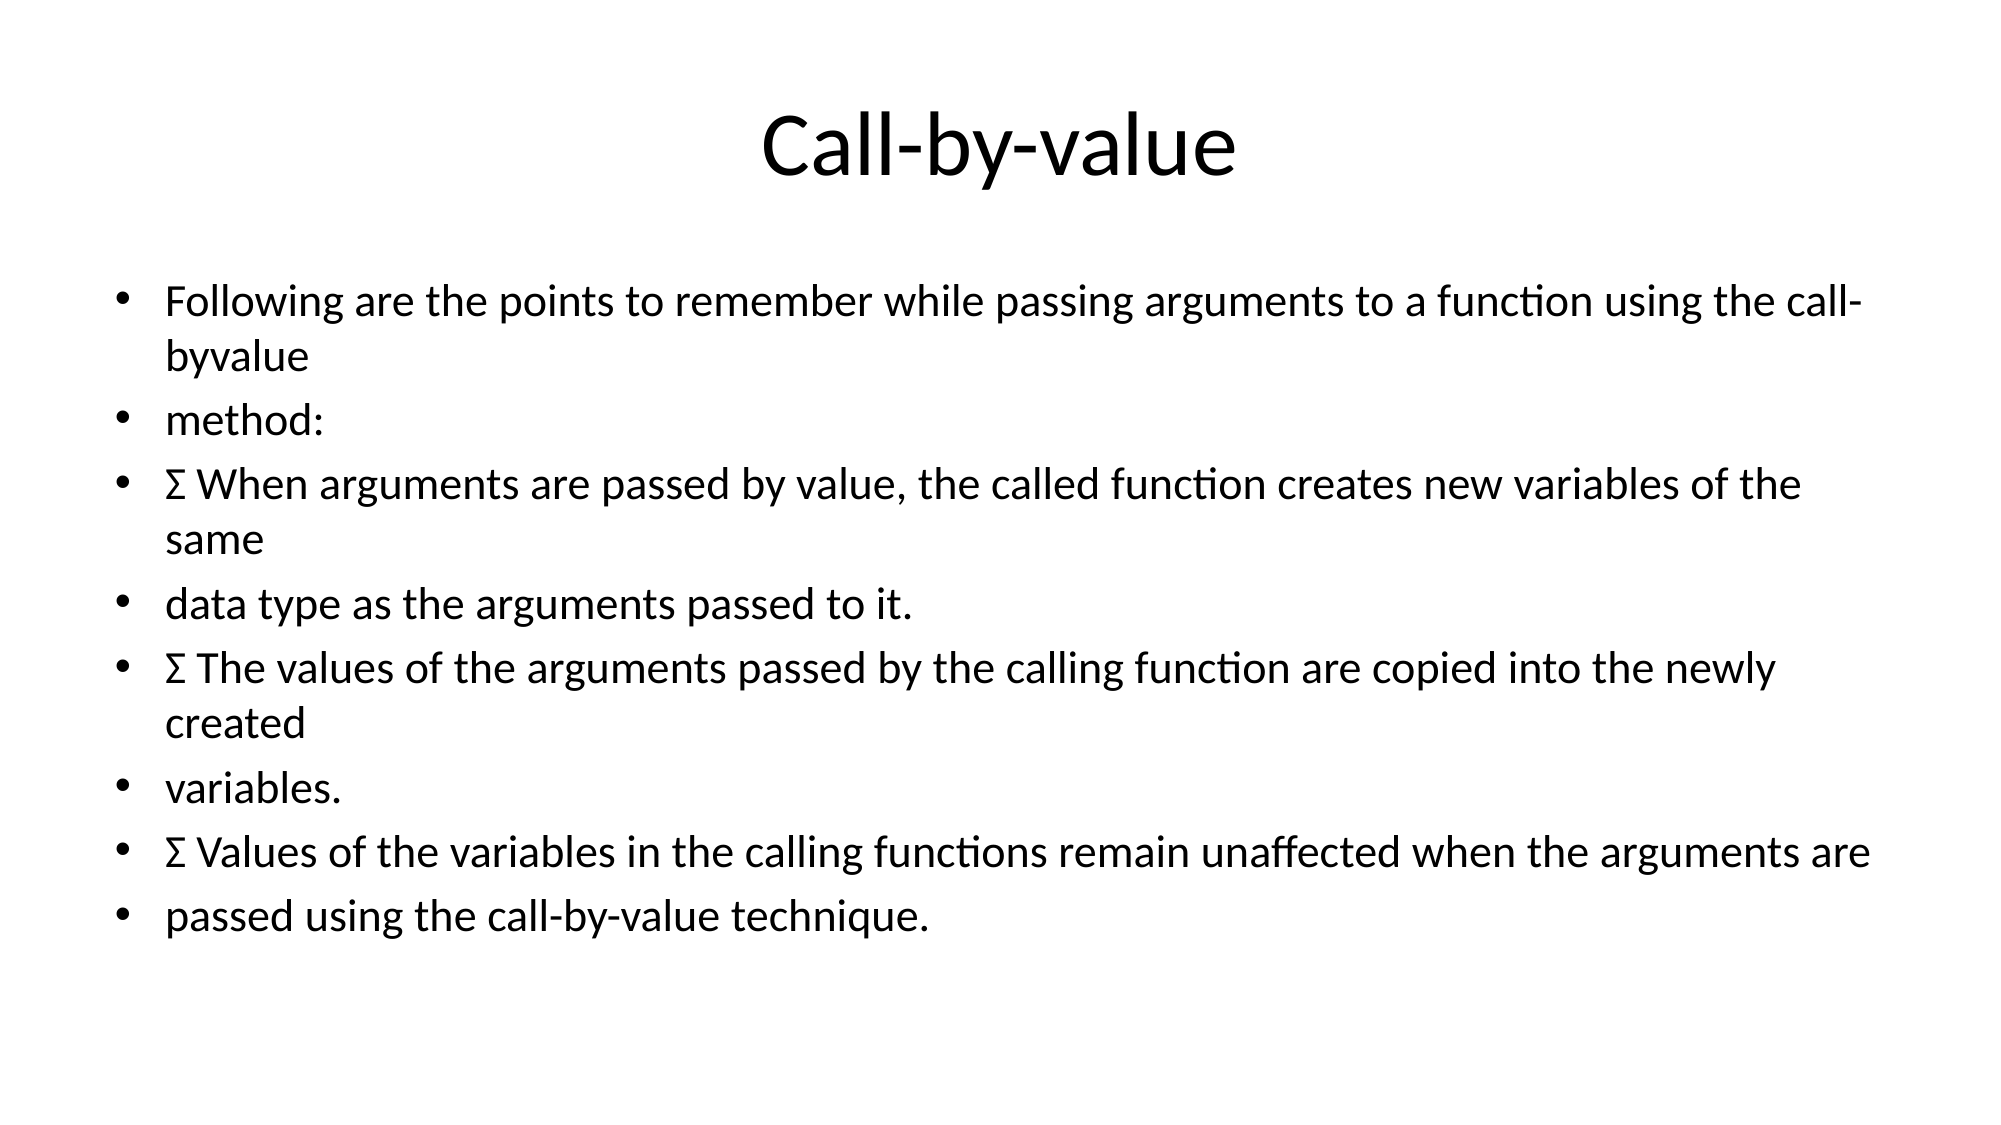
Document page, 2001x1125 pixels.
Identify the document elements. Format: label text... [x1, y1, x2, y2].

title Call-by-value [99, 45, 1900, 233]
list Following are the points to remember while passing arguments to a function using the call-byvalue method: Σ When arguments are passed by value, the called function creates new variables of the same data type as the arguments passed to it. Σ The values of the arguments passed by the calling function are copied into the newly created variables. Σ Values of the variables in the calling functions remain unaffected when the arguments are passed using the call-by-value technique. [99, 262, 1900, 1005]
